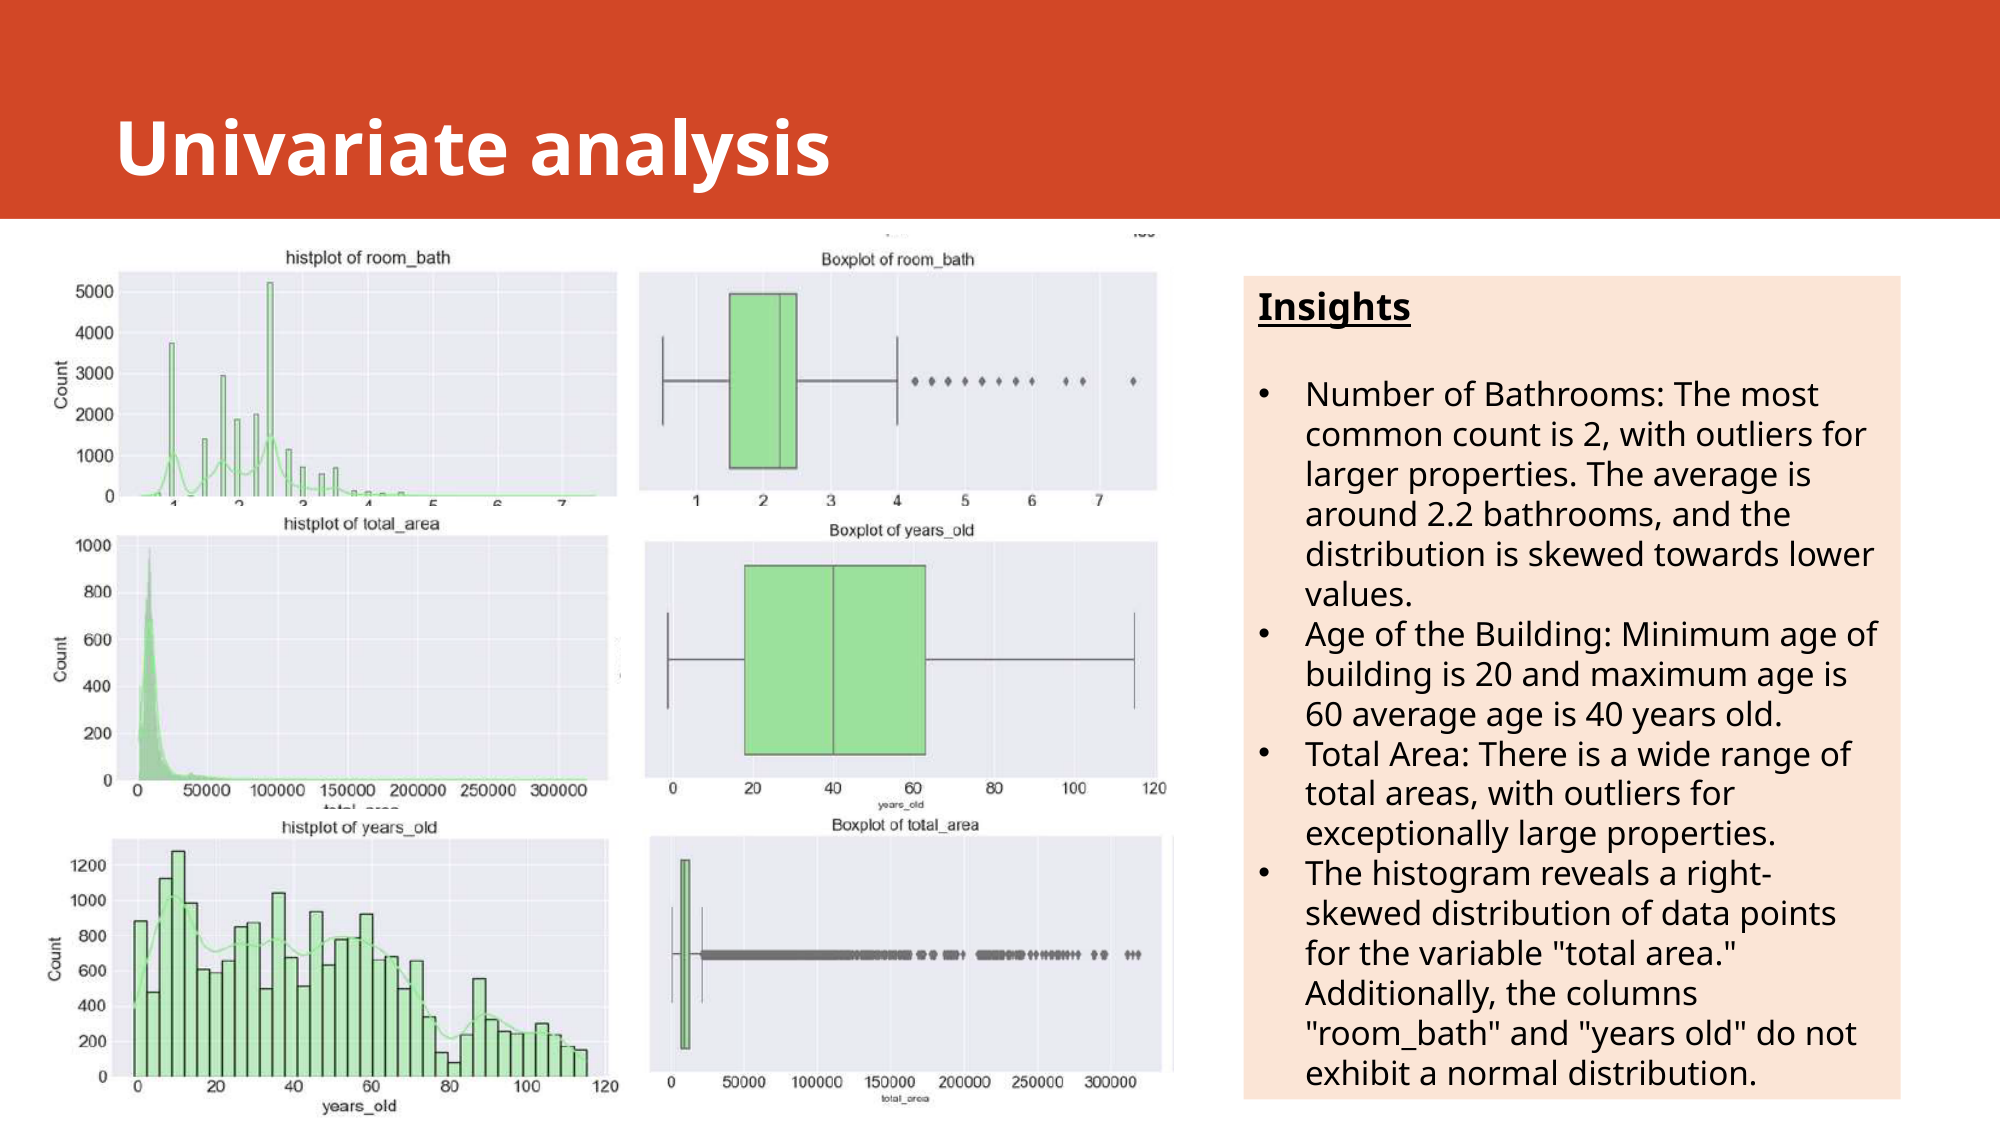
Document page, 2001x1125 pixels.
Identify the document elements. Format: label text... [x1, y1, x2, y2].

text_box Insights Number of Bathrooms: The most common count is 2, with outliers for larger properties. The average is around 2.2 bathrooms, and the distribution is skewed towards lower values. Age of the Building: Minimum age of building is 20 and maximum age is 60 average age is 40 years old. Total Area: There is a wide range of total areas, with outliers for exceptionally large properties. The histogram reveals a right-skewed distribution of data points for the variable "total area." Additionally, the columns "room_bath" and "years old" do not exhibit a normal distribution. [1243, 275, 1901, 1100]
picture [28, 234, 1174, 1125]
title Univariate analysis [99, 0, 1863, 199]
